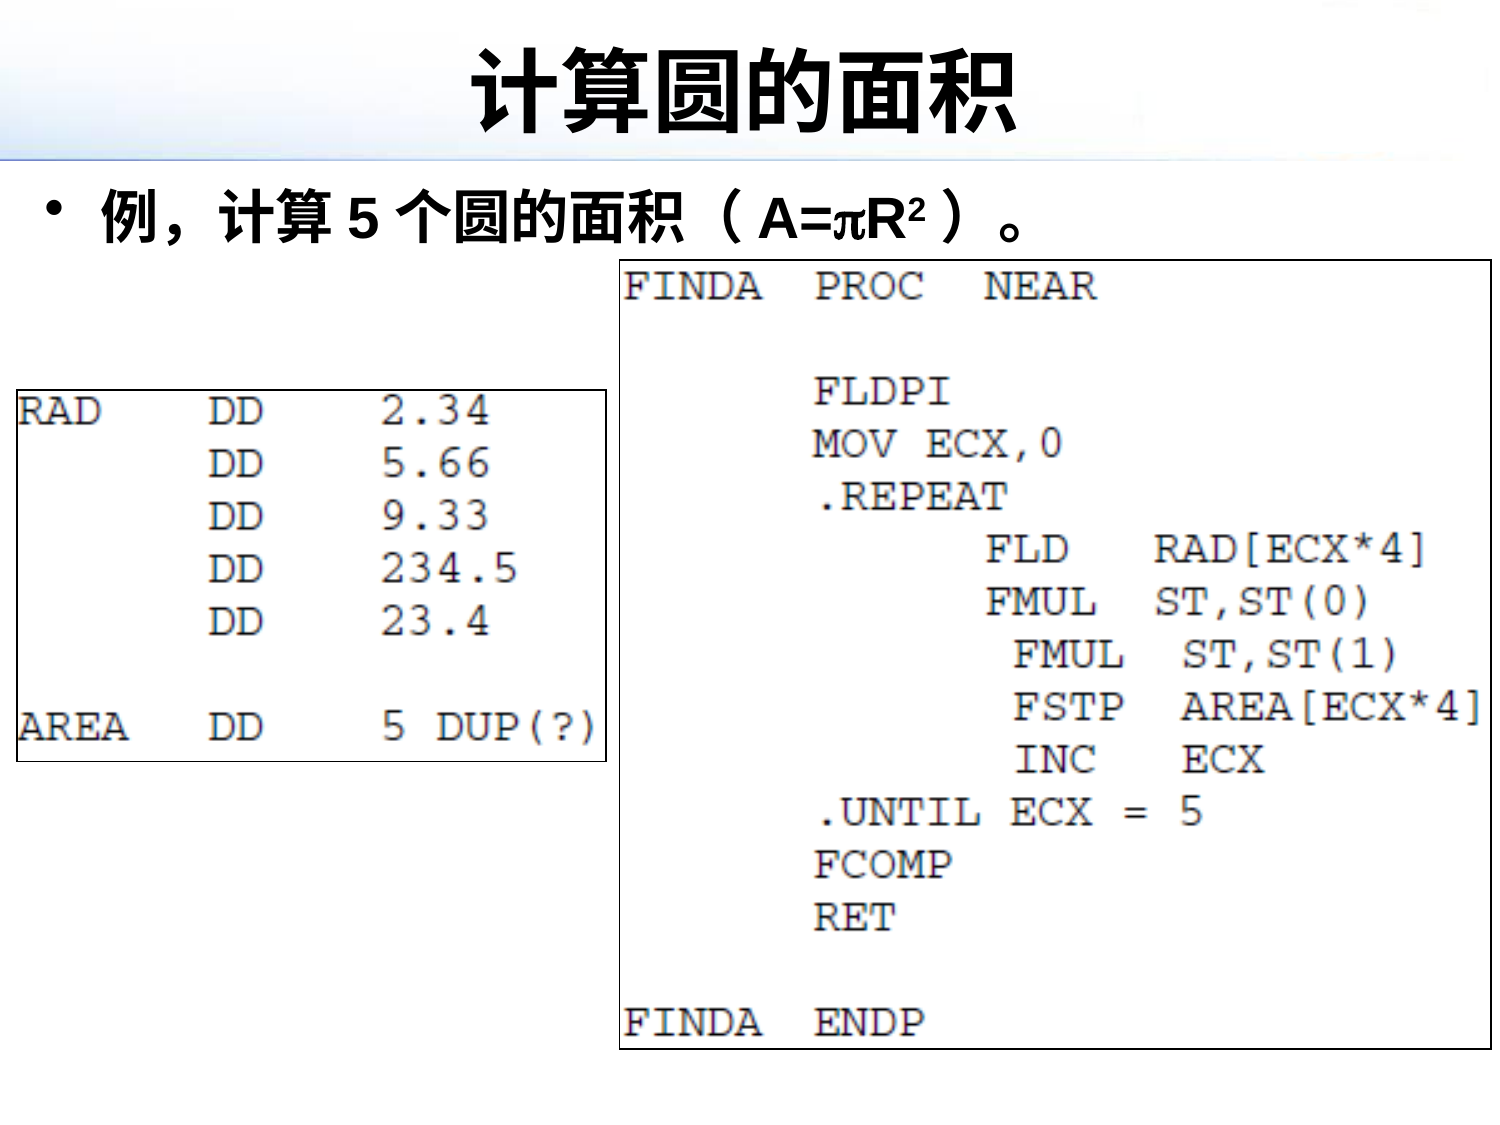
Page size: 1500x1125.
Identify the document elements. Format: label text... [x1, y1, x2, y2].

picture [619, 260, 1491, 1049]
picture [17, 390, 606, 761]
title 计算圆的面积 [29, 31, 1459, 147]
picture [0, 0, 1500, 161]
list 例，计算5个圆的面积（A=R2）。 [29, 172, 1459, 268]
